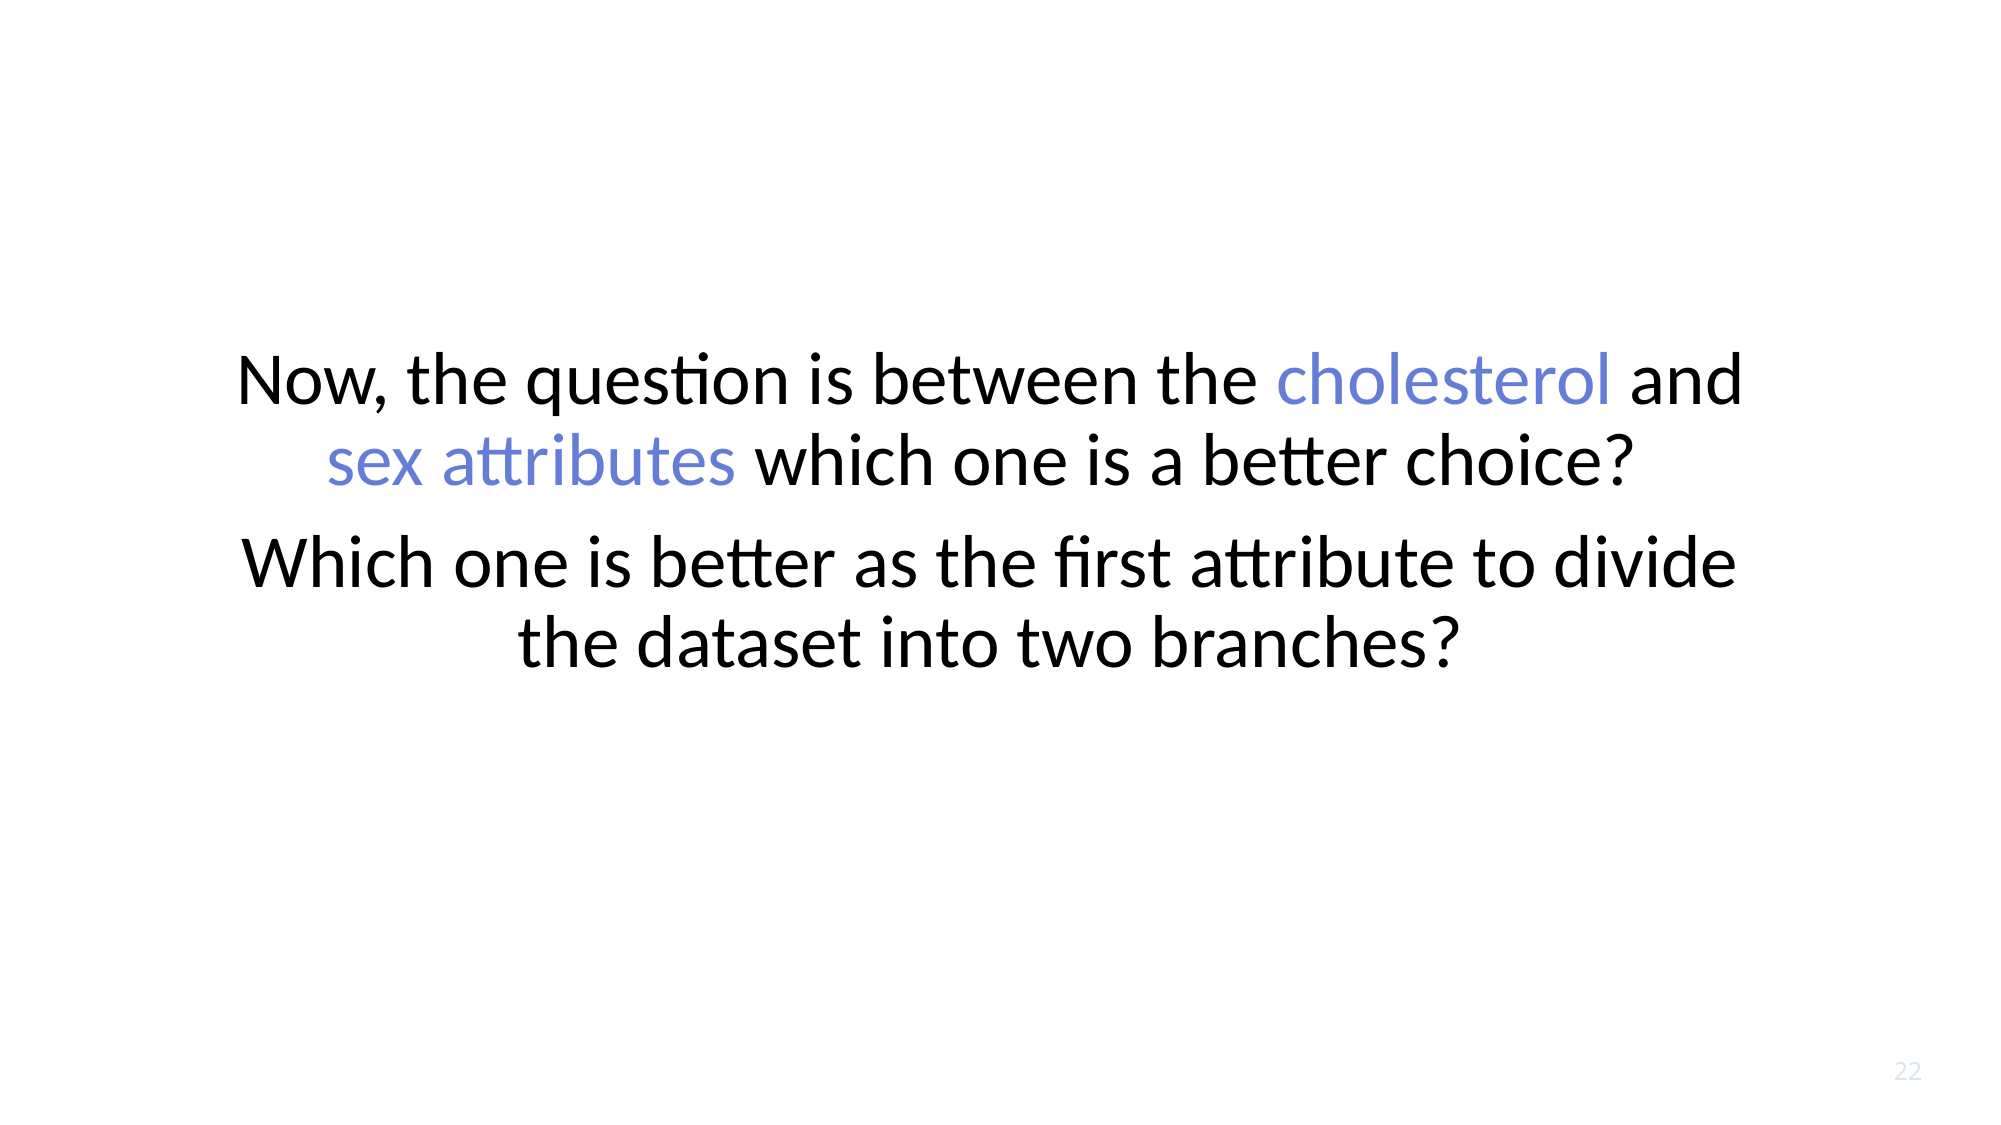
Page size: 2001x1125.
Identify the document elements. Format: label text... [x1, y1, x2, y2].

list Now, the question is between the cholesterol and sex attributes which one is a better choice? Which one is better as the first attribute to divide the dataset into two branches? [191, 332, 1790, 879]
slide_number 22 [1665, 1042, 1938, 1103]
